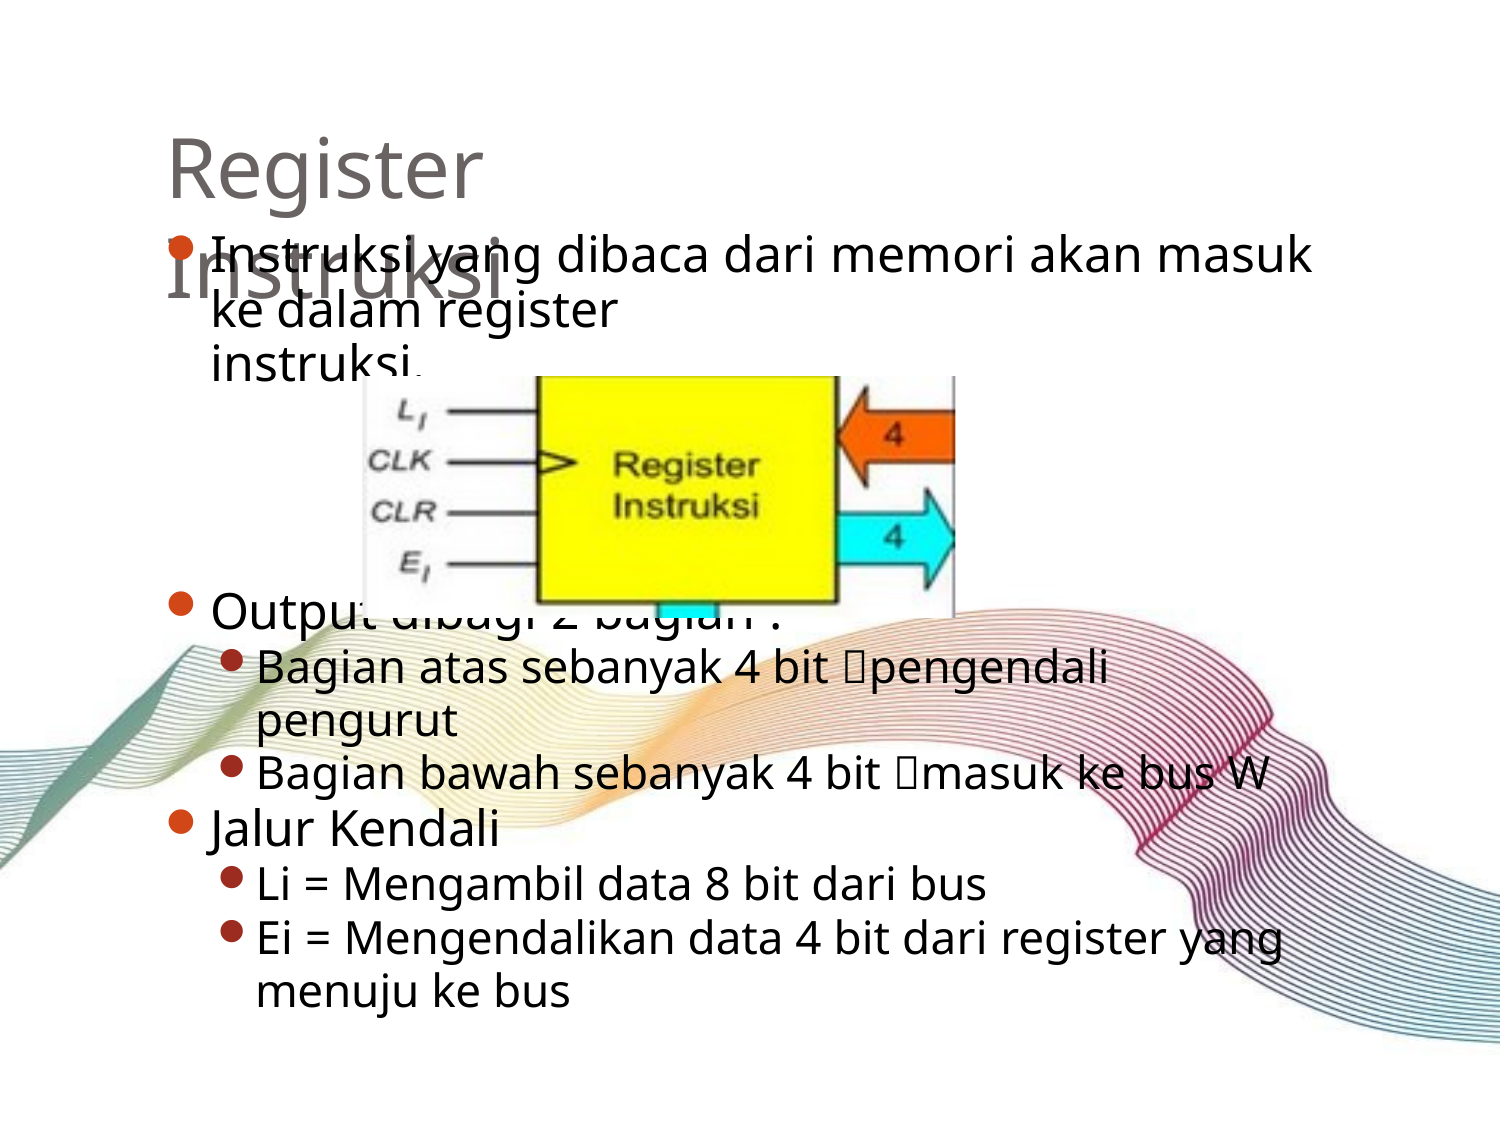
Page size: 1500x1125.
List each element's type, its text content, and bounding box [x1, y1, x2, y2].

text_box Output dibagi 2 bagian : Bagian atas sebanyak 4 bit pengendali pengurut Bagian bawah sebanyak 4 bit masuk ke bus W Jalur Kendali Li = Mengambil data 8 bit dari bus Ei = Mengendalikan data 4 bit dari register yang menuju ke bus [162, 577, 1305, 1017]
text_box Instruksi yang dibaca dari memori akan masuk ke dalam register instruksi. [162, 226, 1363, 392]
text_box [362, 376, 956, 618]
title Register Instruksi [162, 113, 778, 226]
picture [0, 0, 1500, 1125]
